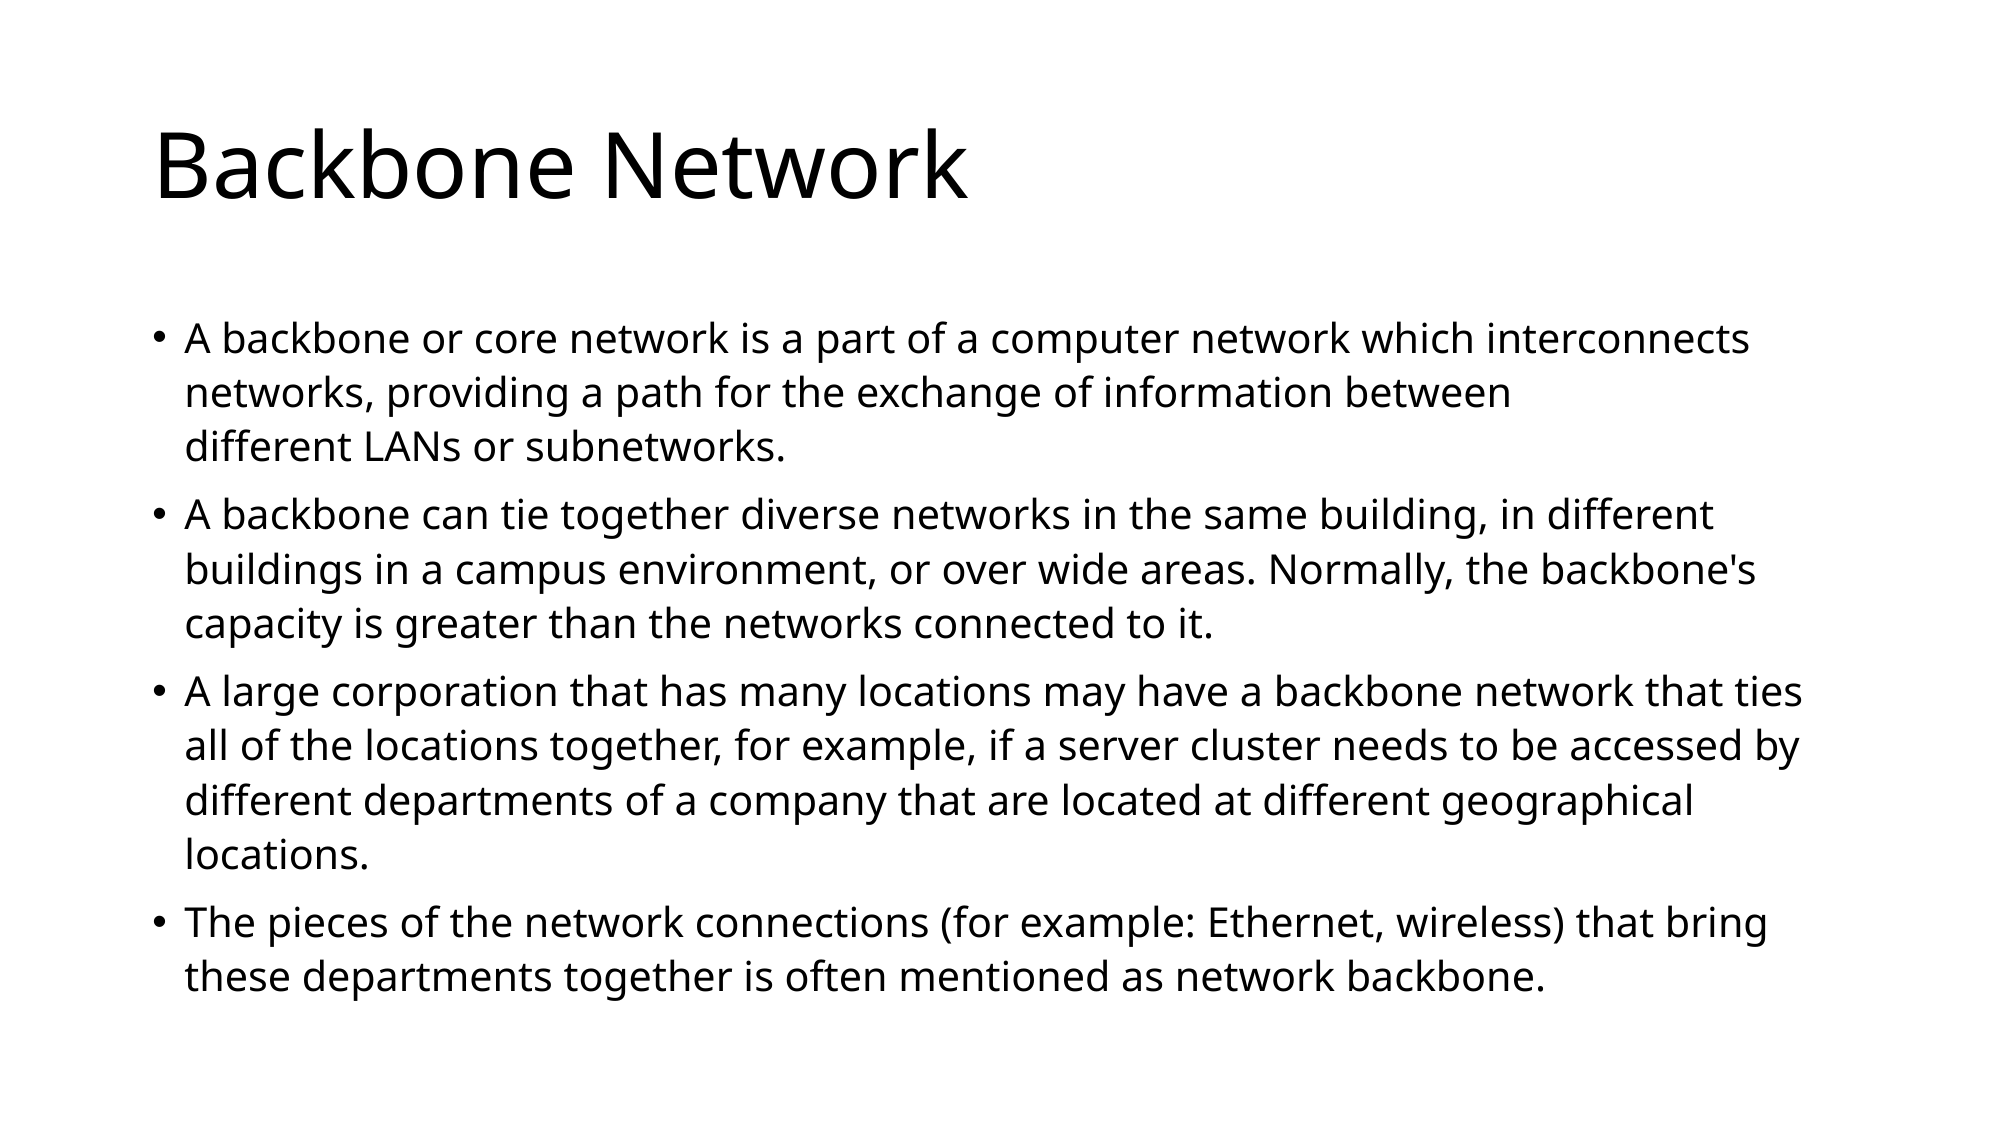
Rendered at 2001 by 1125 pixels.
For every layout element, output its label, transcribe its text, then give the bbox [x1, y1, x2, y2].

title Backbone Network [137, 59, 1863, 278]
list A backbone or core network is a part of a computer network which interconnects networks, providing a path for the exchange of information between different LANs or subnetworks. A backbone can tie together diverse networks in the same building, in different buildings in a campus environment, or over wide areas. Normally, the backbone's capacity is greater than the networks connected to it. A large corporation that has many locations may have a backbone network that ties all of the locations together, for example, if a server cluster needs to be accessed by different departments of a company that are located at different geographical locations. The pieces of the network connections (for example: Ethernet, wireless) that bring these departments together is often mentioned as network backbone. [137, 299, 1863, 1014]
